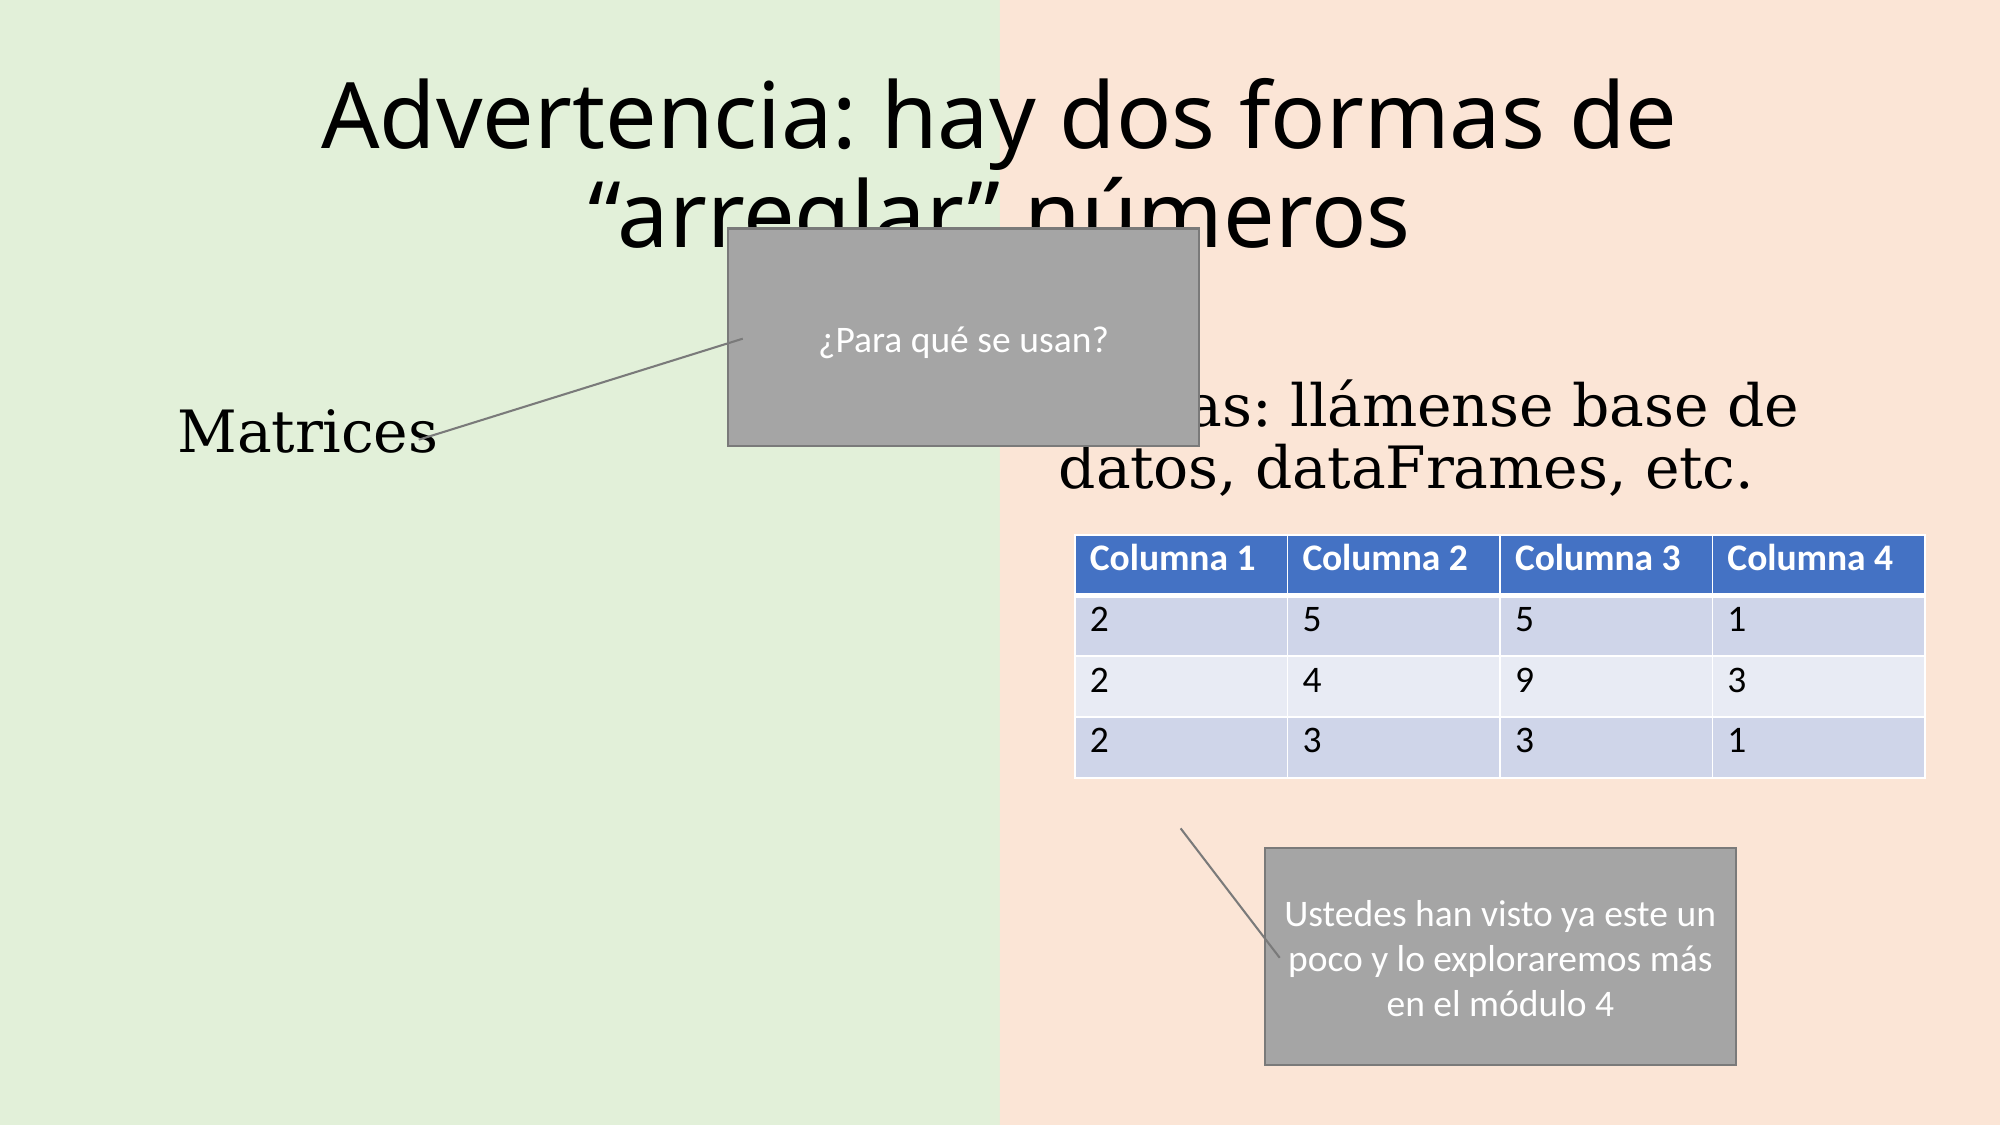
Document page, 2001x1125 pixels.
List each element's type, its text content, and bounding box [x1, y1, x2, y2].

title Advertencia: hay dos formas de “arreglar” números [137, 59, 1863, 278]
table_cell 2 [1076, 657, 1287, 716]
text_box [999, 0, 2000, 1125]
table_header Columna 1 [1076, 536, 1287, 593]
table_header Columna 3 [1501, 536, 1712, 593]
text_box Ustedes han visto ya este un poco y lo exploraremos más en el módulo 4 [1179, 827, 1737, 1066]
table_cell 4 [1288, 657, 1499, 716]
table_cell 1 [1713, 718, 1924, 777]
table_cell 2 [1076, 598, 1287, 655]
table_cell 5 [1288, 598, 1499, 655]
table_cell 3 [1501, 718, 1712, 777]
text_box [0, 0, 999, 1125]
text_box ¿Para qué se usan? [418, 227, 1200, 447]
table_cell 2 [1076, 718, 1287, 777]
list Tablas: llámense base de datos, dataFrames, etc. [1043, 277, 1894, 992]
table_cell 1 [1713, 598, 1924, 655]
table_header Columna 4 [1713, 536, 1924, 593]
table_cell 5 [1501, 598, 1712, 655]
table_cell 9 [1501, 657, 1712, 716]
table_cell 3 [1713, 657, 1924, 716]
table_cell 3 [1288, 718, 1499, 777]
table_header Columna 2 [1288, 536, 1499, 593]
